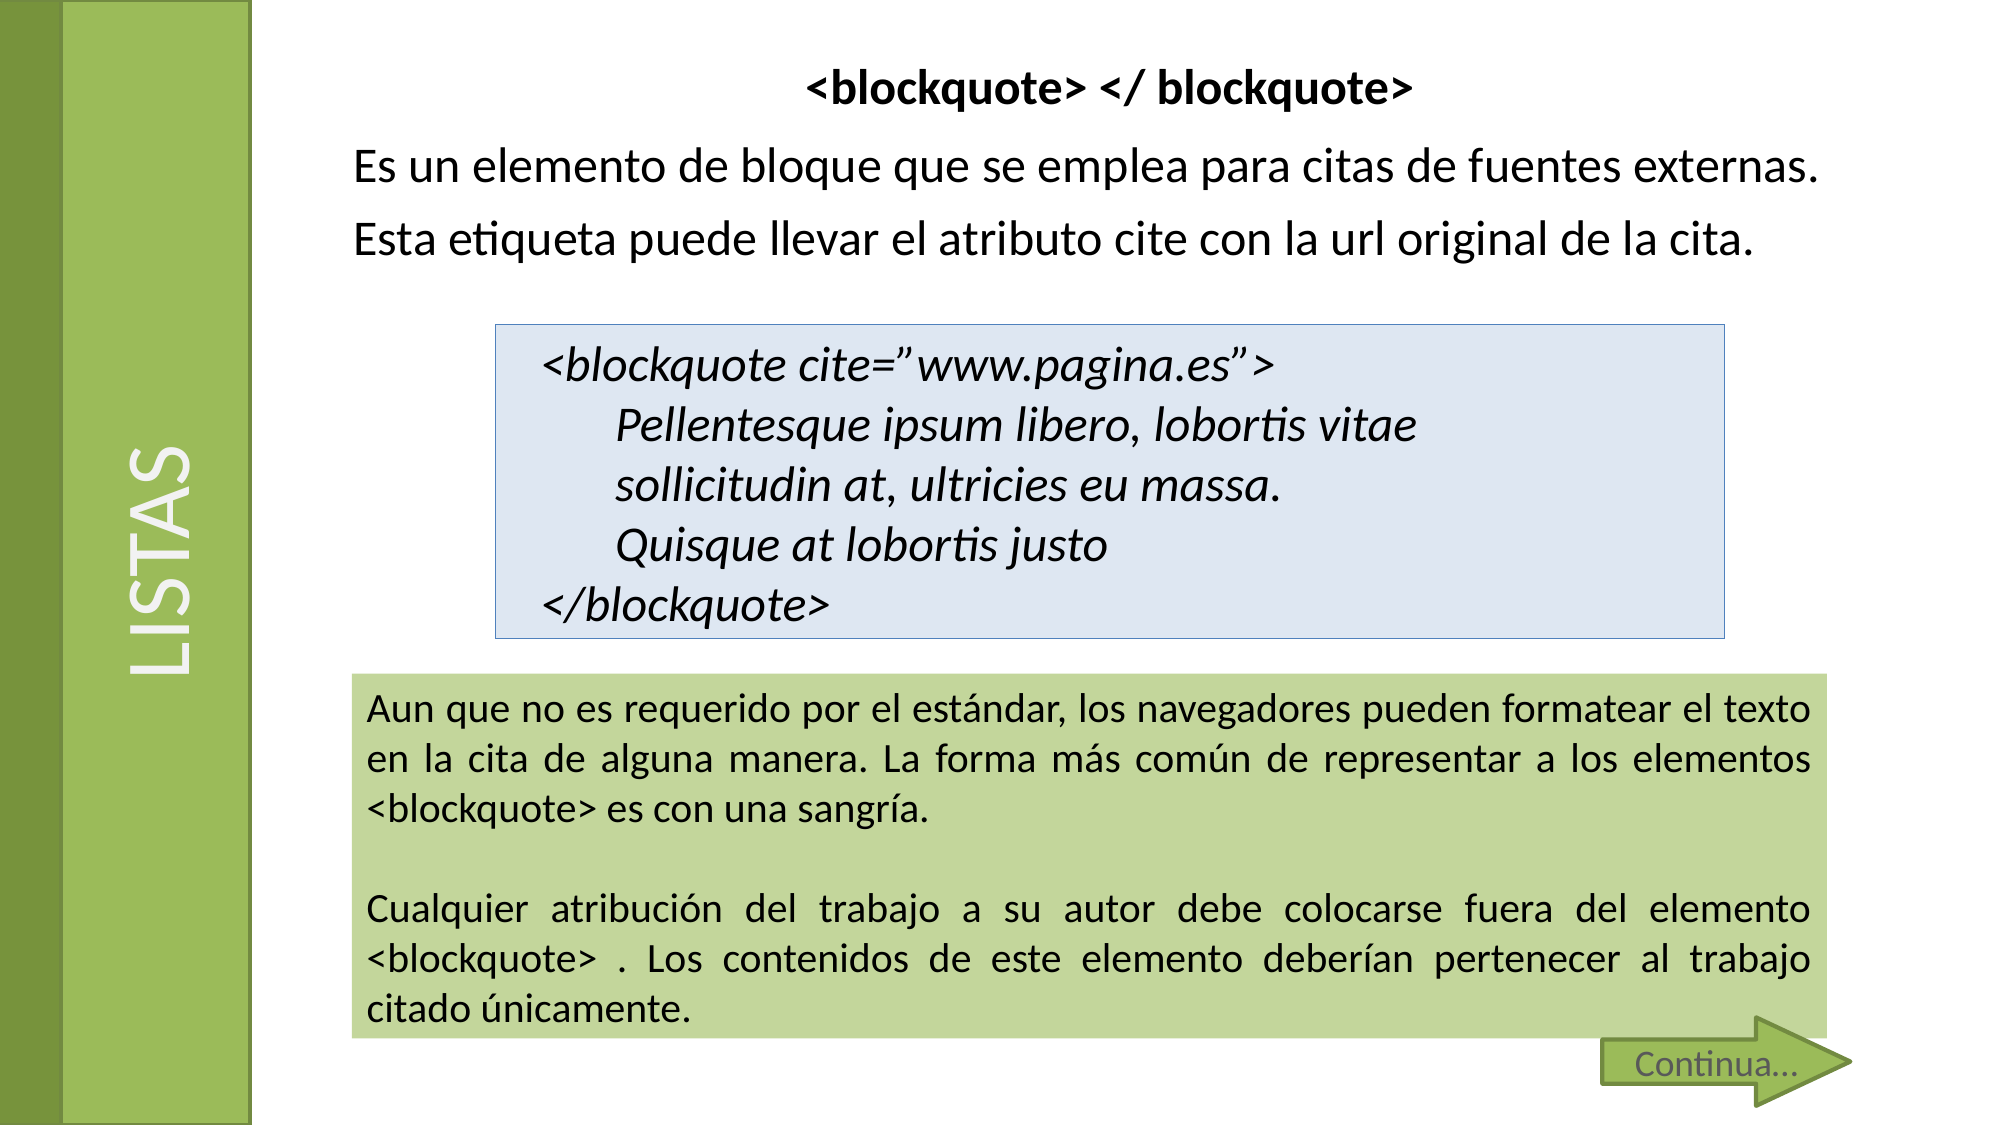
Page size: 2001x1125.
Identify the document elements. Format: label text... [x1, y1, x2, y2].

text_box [1602, 1017, 1851, 1107]
text_box <blockquote> </ blockquote> [389, 46, 1831, 122]
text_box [0, 0, 251, 1125]
text_box Es un elemento de bloque que se emplea para citas de fuentes externas. Esta etiqueta puede llevar el atributo cite con la url original de la cita. [338, 125, 1851, 273]
text_box <blockquote cite=”www.pagina.es”> Pellentesque ipsum libero, lobortis vitae sollicitudin at, ultricies eu massa. Quisque at lobortis justo </blockquote> [495, 324, 1725, 639]
text_box Aun que no es requerido por el estándar, los navegadores pueden formatear el texto en la cita de alguna manera. La forma más común de representar a los elementos <blockquote> es con una sangría. Cualquier atribución del trabajo a su autor debe colocarse fuera del elemento <blockquote> . Los contenidos de este elemento deberían pertenecer al trabajo citado únicamente. [351, 673, 1827, 1039]
